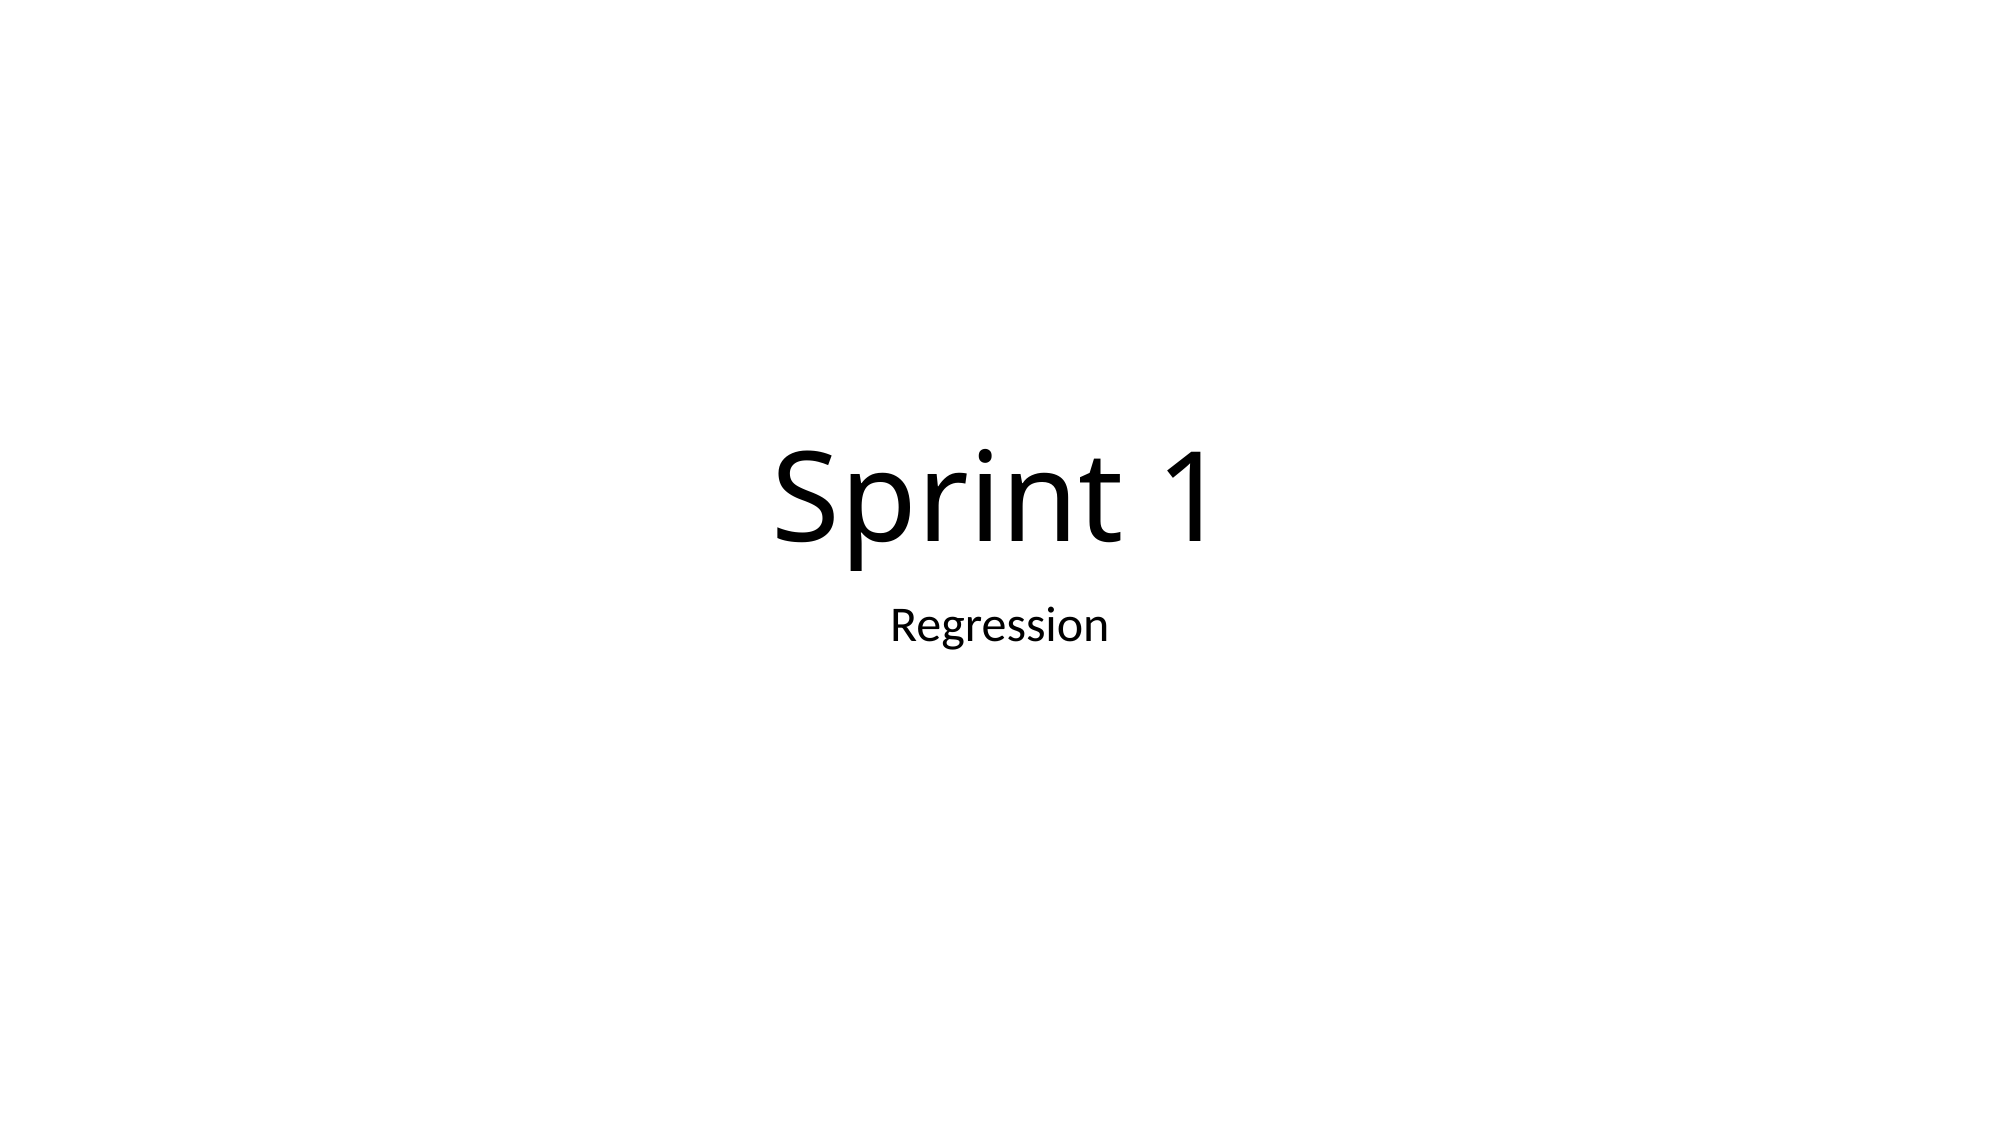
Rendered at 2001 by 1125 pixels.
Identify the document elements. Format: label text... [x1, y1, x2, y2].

subtitle Regression [249, 590, 1750, 863]
title Sprint 1 [249, 184, 1750, 576]
